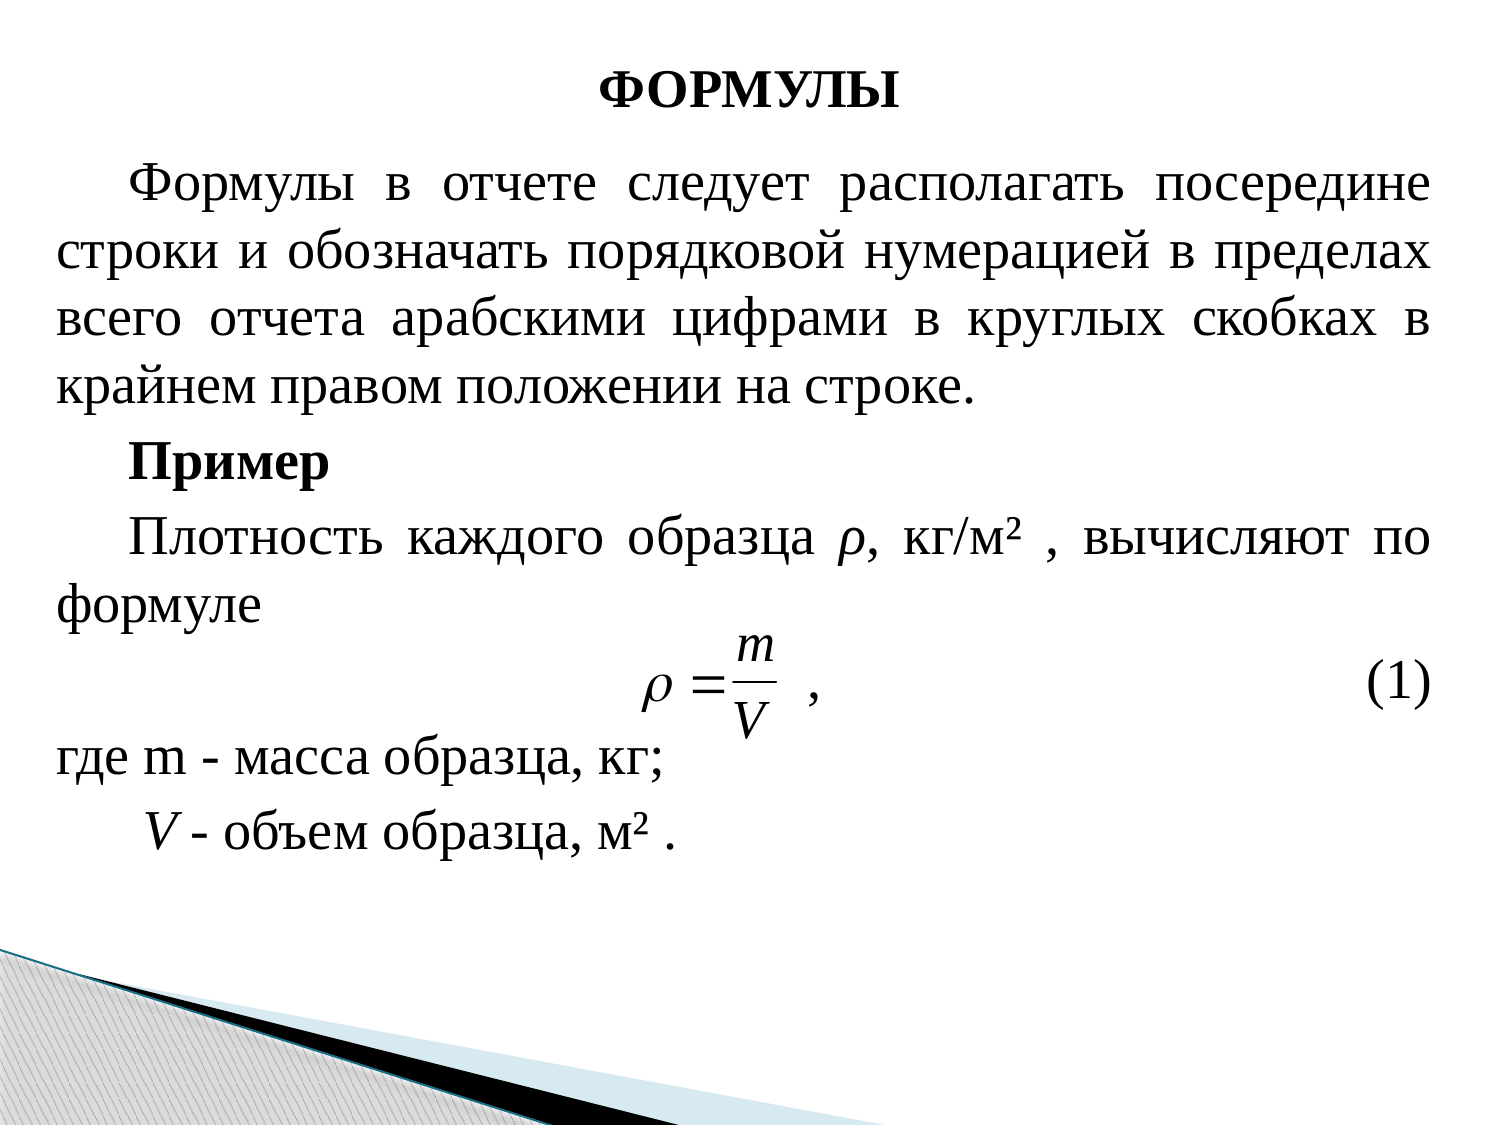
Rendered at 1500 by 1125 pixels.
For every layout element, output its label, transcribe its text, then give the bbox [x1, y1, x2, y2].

title ФОРМУЛЫ [75, 45, 1425, 126]
list Формулы в отчете следует располагать посередине строки и обозначать порядковой нумерацией в пределах всего отчета арабскими цифрами в круглых скобках в крайнем правом положении на строке. Пример Плотность каждого образца ρ, кг/м² , вычисляют по формуле , (1) где m - масса образца, кг; V - объем образца, м² . [41, 137, 1447, 1094]
picture [631, 609, 786, 752]
